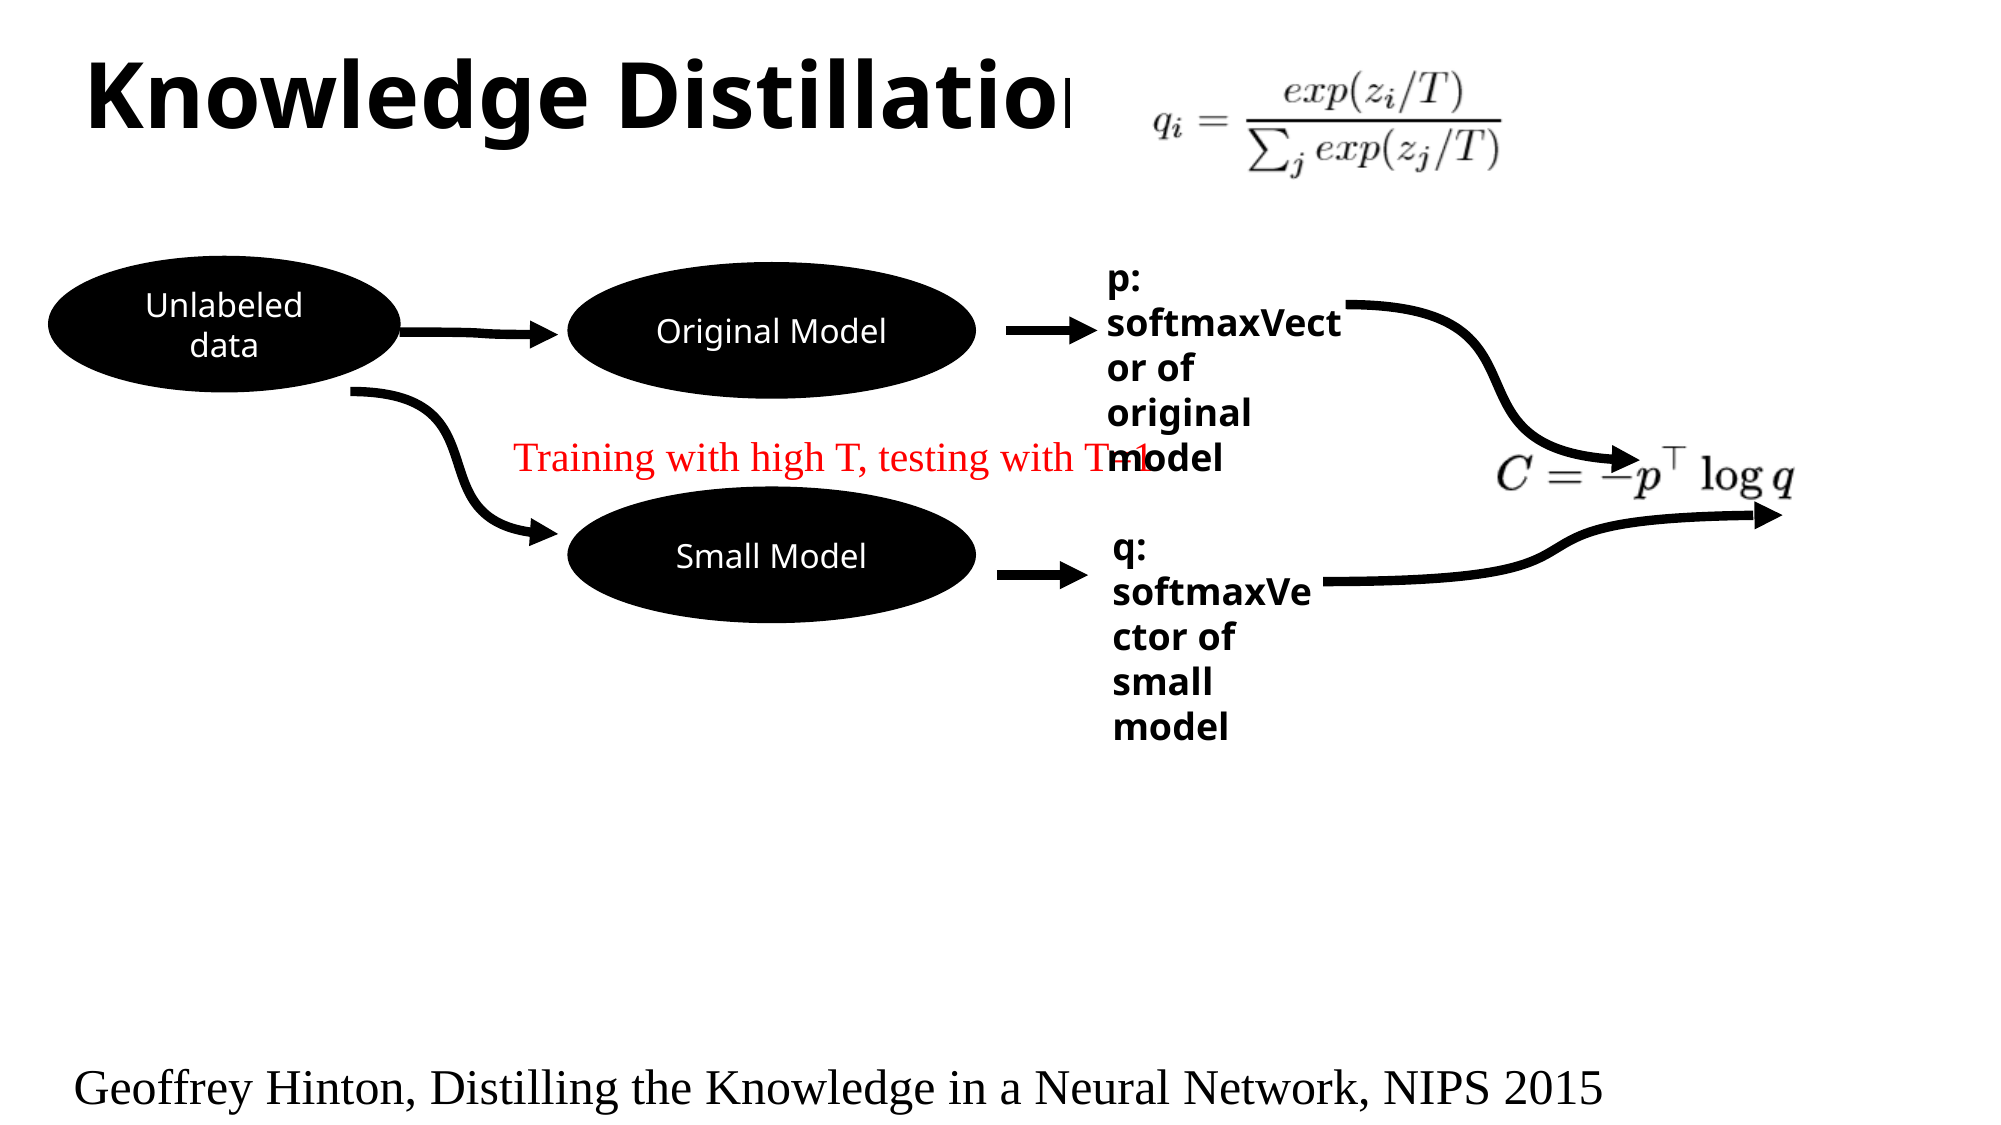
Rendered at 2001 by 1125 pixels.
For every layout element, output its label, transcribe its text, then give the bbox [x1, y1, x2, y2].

picture [1070, 42, 1640, 224]
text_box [1345, 304, 1640, 461]
text_box Training with high T, testing with T=1 [559, 422, 1378, 488]
text_box Small Model [567, 486, 977, 624]
text_box p: softmaxVector of original model [1091, 246, 1364, 486]
text_box q: softmaxVector of small model [1097, 515, 1336, 755]
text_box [1323, 515, 1783, 582]
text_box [350, 391, 559, 534]
picture [1390, 398, 2000, 555]
text_box Original Model [567, 261, 977, 399]
text_box Unlabeled data [47, 255, 401, 393]
text_box Geoffrey Hinton, Distilling the Knowledge in a Neural Network, NIPS 2015 [58, 1002, 1935, 1123]
title Knowledge Distillation [68, 18, 1854, 179]
